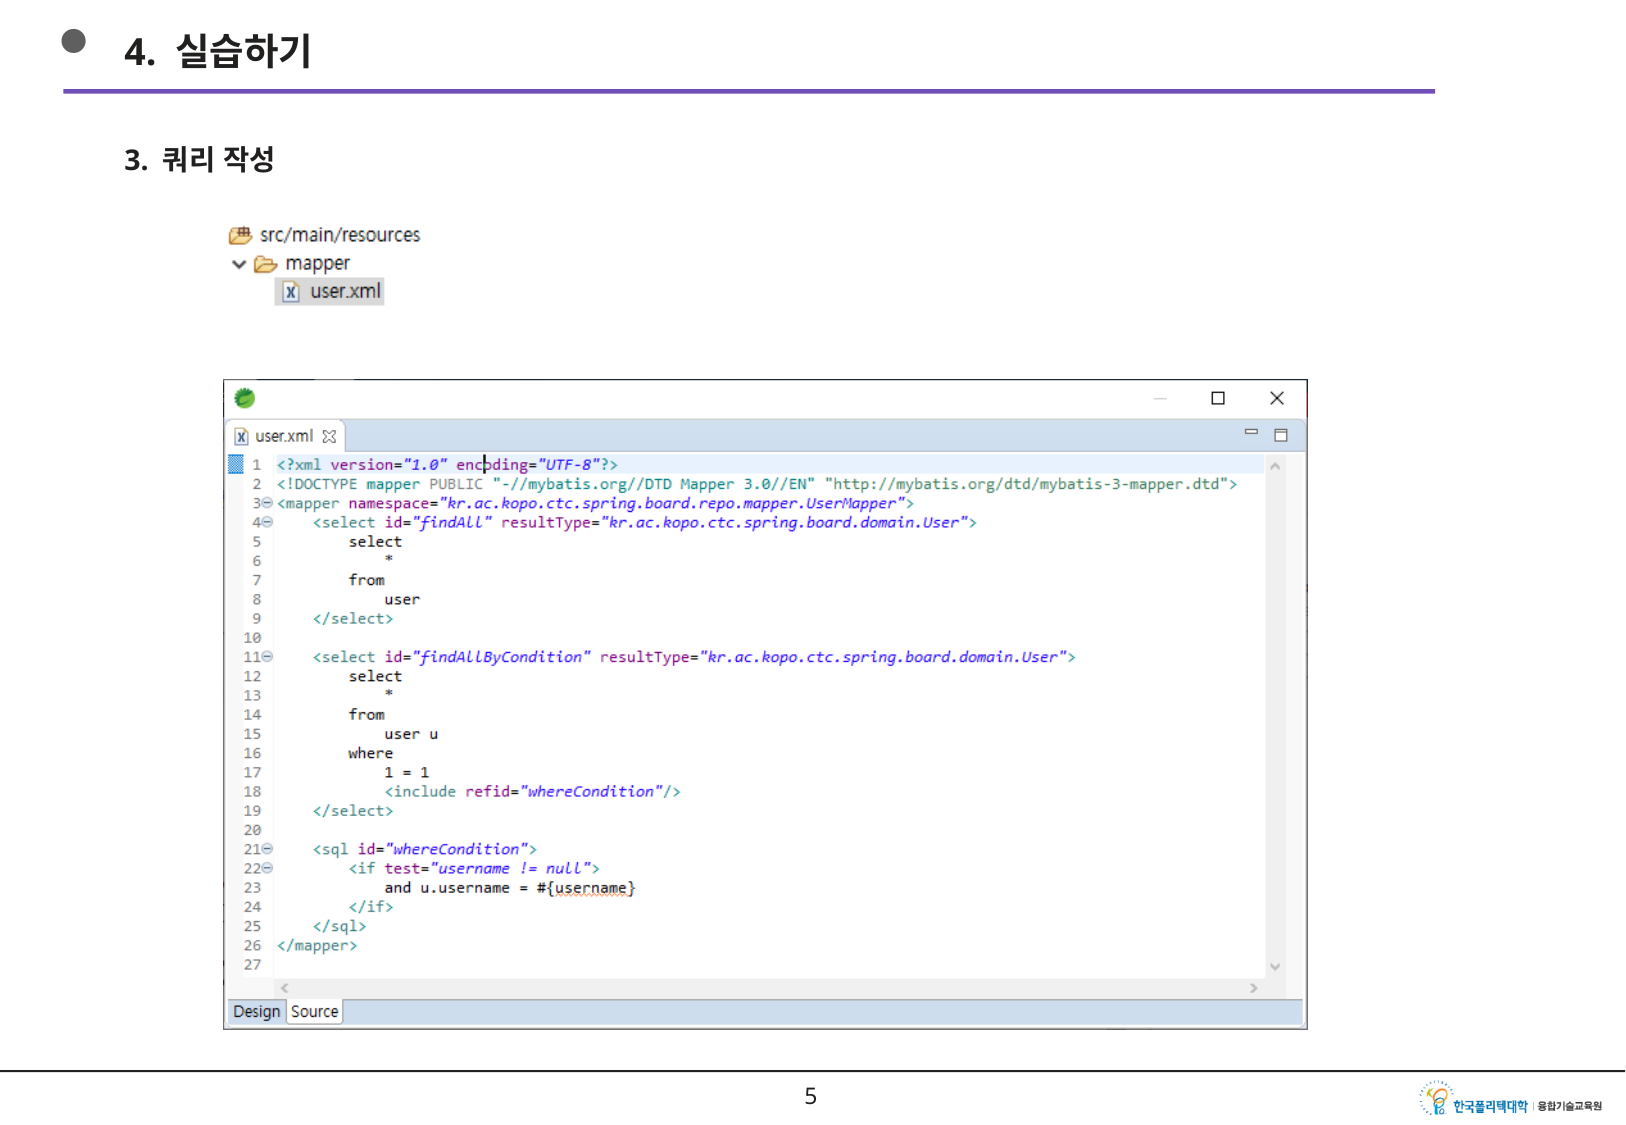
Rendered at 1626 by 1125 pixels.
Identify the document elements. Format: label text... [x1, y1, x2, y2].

text_box 4. 실습하기 [109, 20, 943, 93]
text_box 3. 쿼리 작성 [109, 134, 1414, 184]
picture [223, 222, 441, 310]
text_box [44, 0, 1604, 114]
text_box 4 [765, 1072, 857, 1123]
picture [223, 379, 1308, 1031]
picture [1415, 1076, 1604, 1118]
